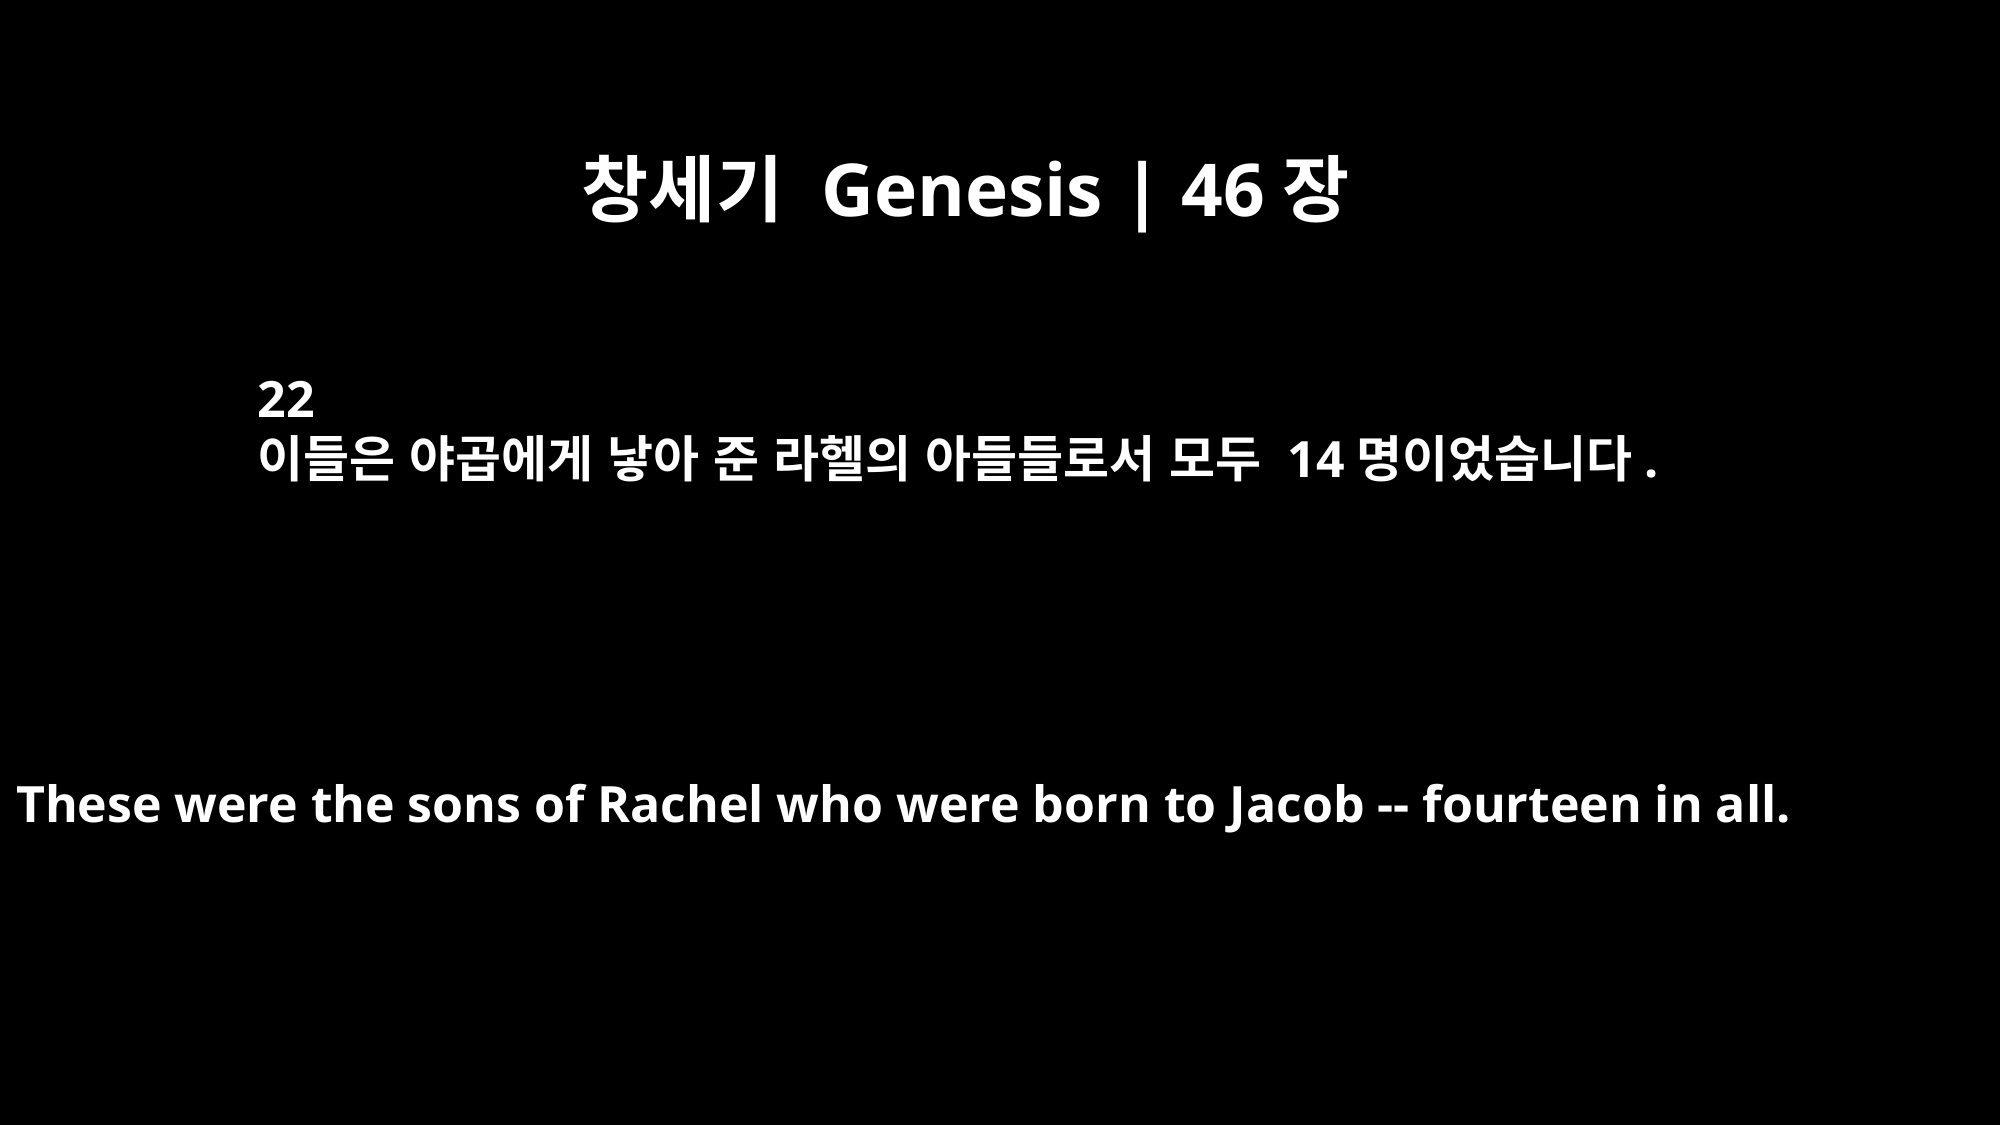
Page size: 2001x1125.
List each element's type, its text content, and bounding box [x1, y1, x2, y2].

text_box These were the sons of Rachel who were born to Jacob -- fourteen in all. [1, 764, 1807, 840]
text_box 22 이들은 야곱에게 낳아 준 라헬의 아들들로서 모두 14명이었습니다. [243, 359, 1674, 495]
text_box 창세기 Genesis | 46장 [566, 136, 1365, 239]
